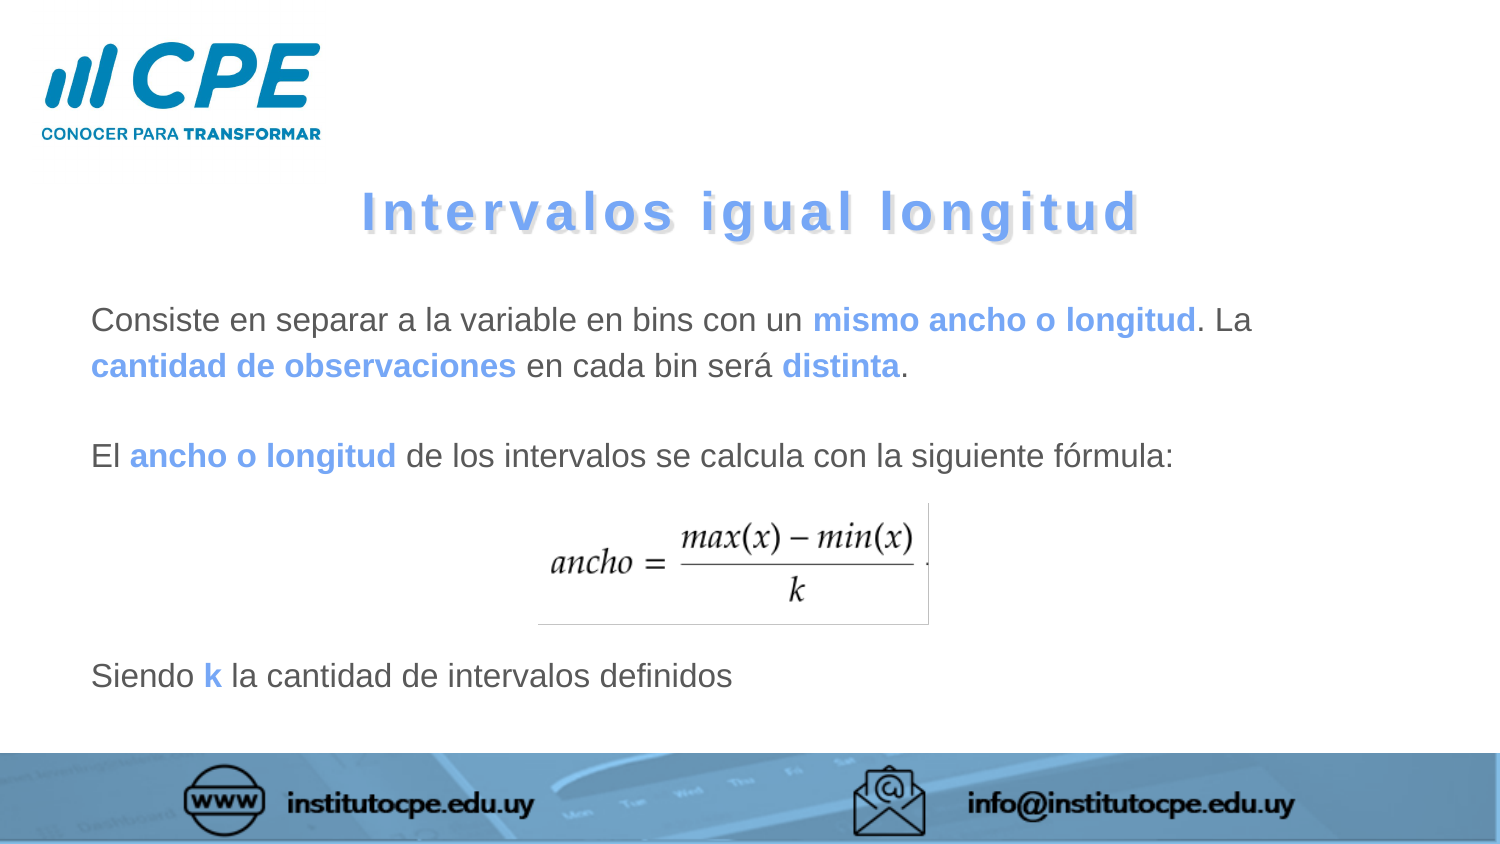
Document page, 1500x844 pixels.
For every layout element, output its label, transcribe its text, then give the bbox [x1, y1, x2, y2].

text_box Consiste en separar a la variable en bins con un mismo ancho o longitud. La cantidad de observaciones en cada bin será distinta. [75, 277, 1394, 400]
picture [32, 0, 327, 184]
picture [537, 502, 932, 626]
picture [0, 753, 1500, 844]
text_box Intervalos igual longitud [51, 168, 1449, 269]
text_box El ancho o longitud de los intervalos se calcula con la siguiente fórmula: [75, 413, 1198, 490]
text_box Siendo k la cantidad de intervalos definidos [75, 633, 1198, 710]
